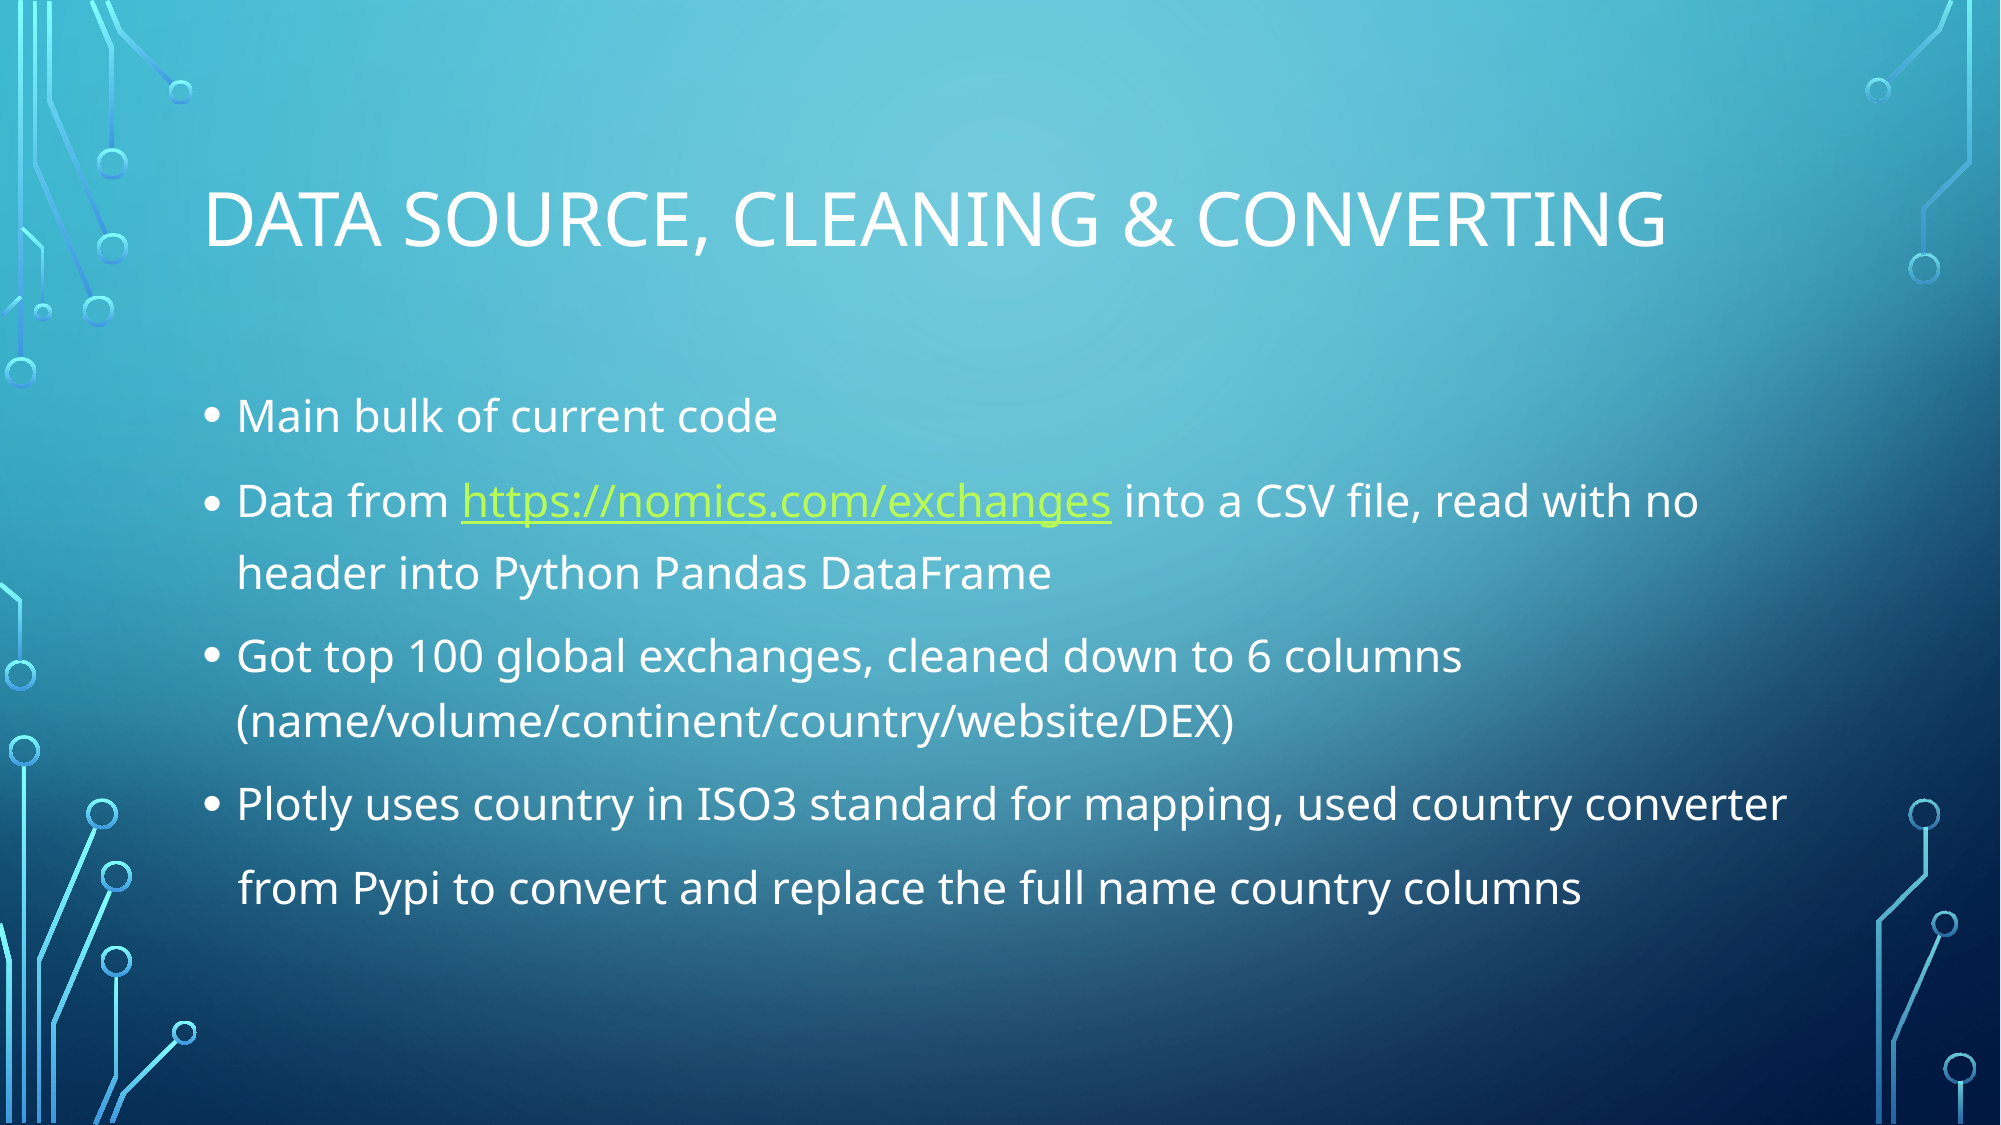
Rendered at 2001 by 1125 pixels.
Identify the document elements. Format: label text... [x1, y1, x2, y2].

list Main bulk of current code Data from https://nomics.com/exchanges into a CSV file, read with no header into Python Pandas DataFrame Got top 100 global exchanges, cleaned down to 6 columns (name/volume/continent/country/website/DEX) Plotly uses country in ISO3 standard for mapping, used country converter from Pypi to convert and replace the full name country columns [187, 369, 1813, 950]
title Data source, cleaning & converting [187, 101, 1813, 344]
